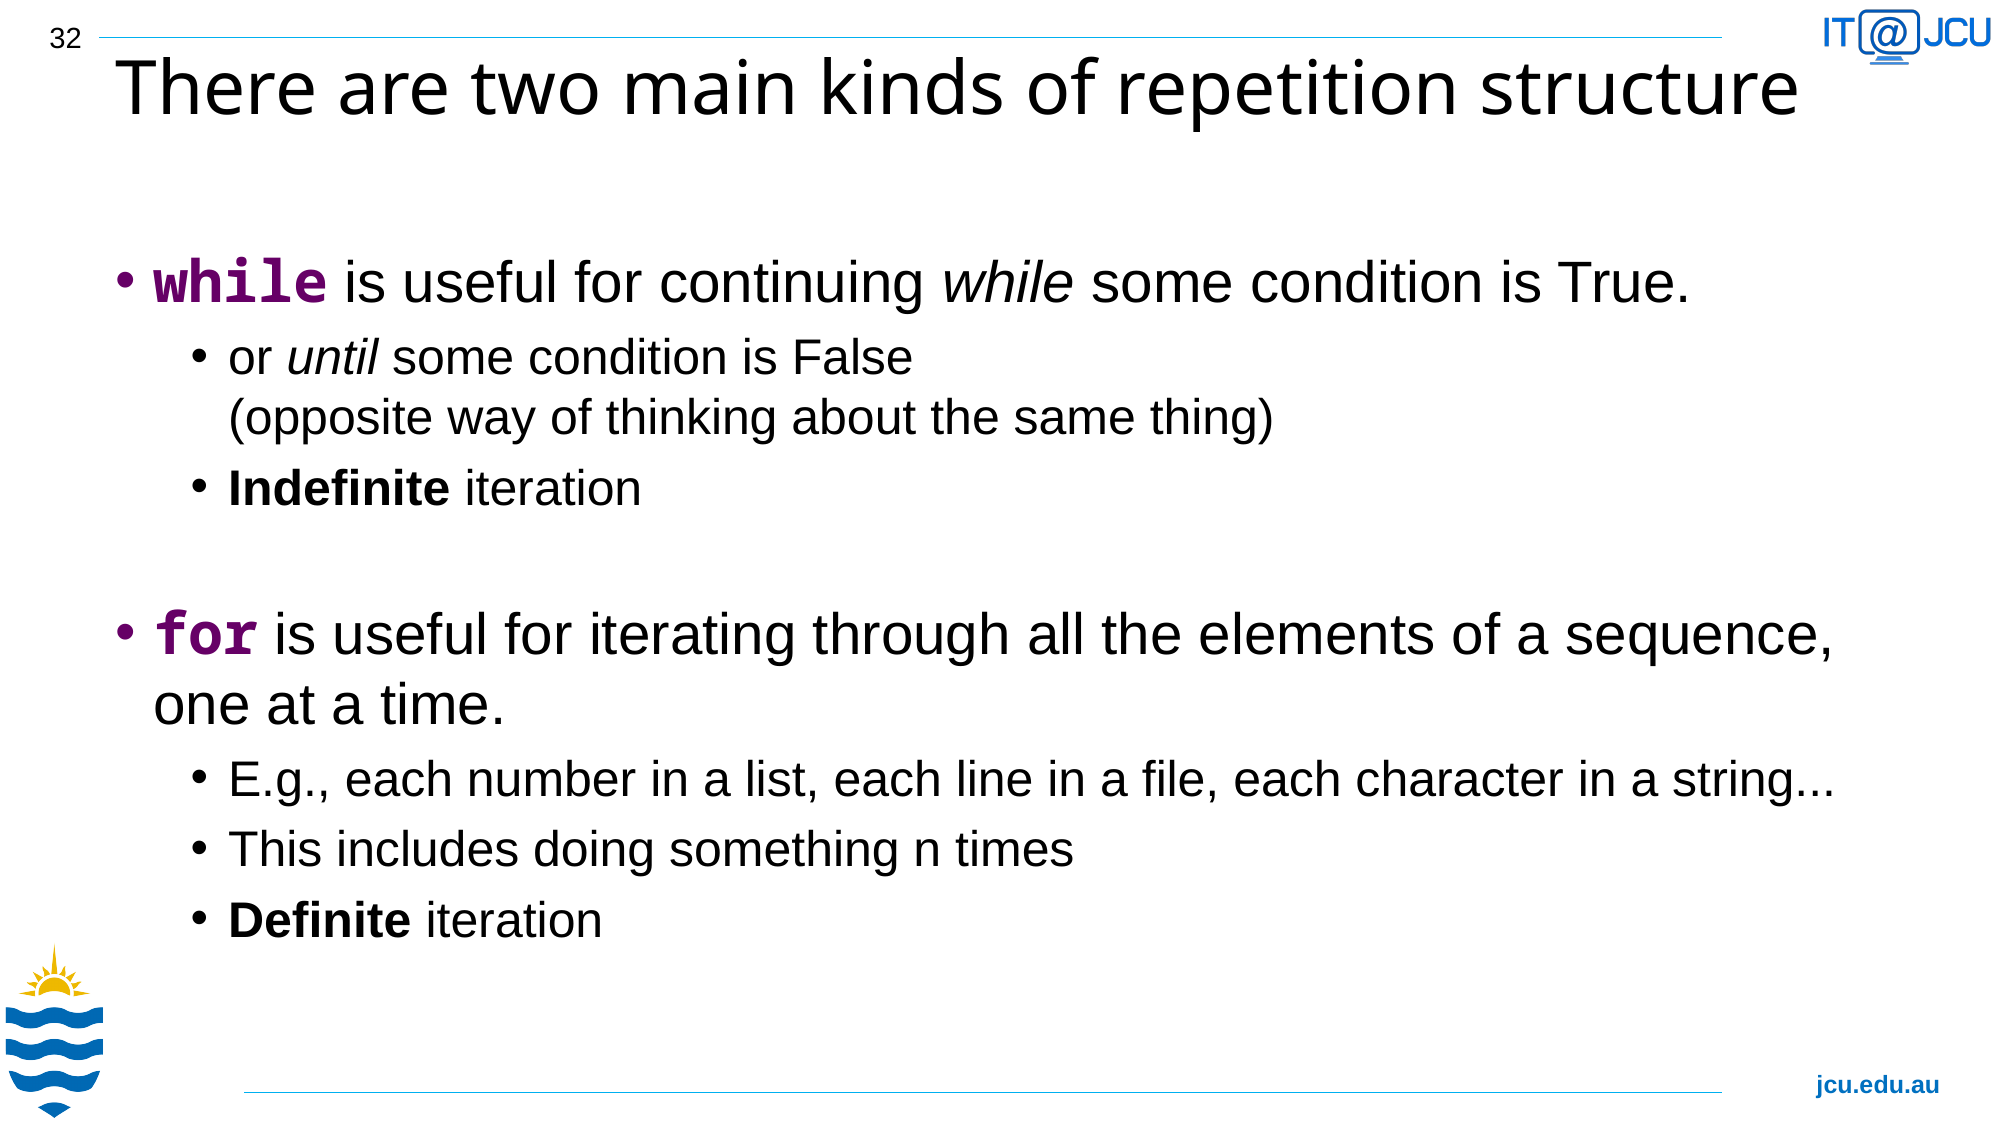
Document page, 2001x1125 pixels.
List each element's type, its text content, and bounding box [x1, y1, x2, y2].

picture [1823, 8, 1994, 67]
title There are two main kinds of repetition structure [100, 42, 1895, 224]
list while is useful for continuing while some condition is True. or until some condition is False (opposite way of thinking about the same thing) Indefinite iteration for is useful for iterating through all the elements of a sequence, one at a time. E.g., each number in a list, each line in a file, each character in a string... This includes doing something n times Definite iteration [100, 237, 1895, 1094]
picture [0, 942, 110, 1125]
slide_number 32 [34, 12, 111, 69]
